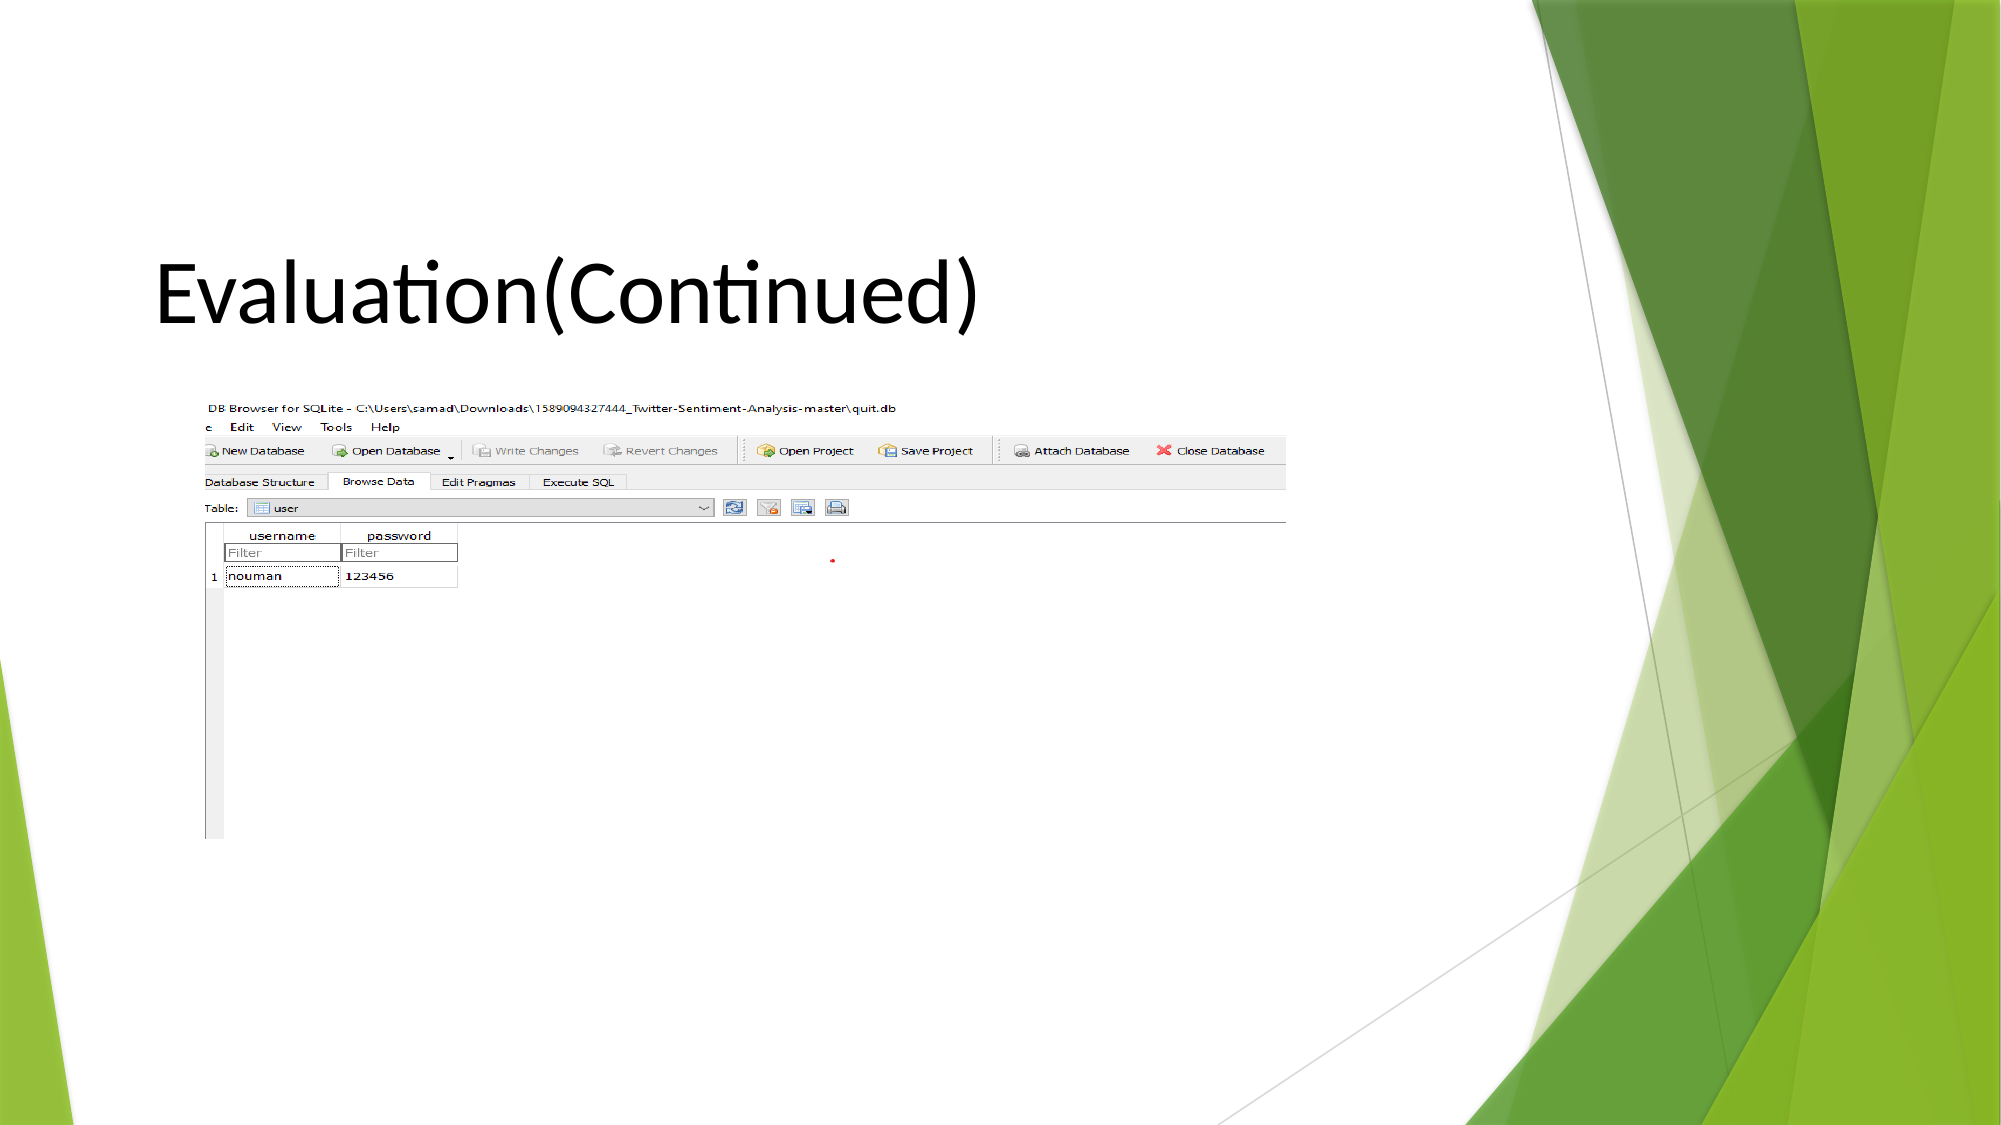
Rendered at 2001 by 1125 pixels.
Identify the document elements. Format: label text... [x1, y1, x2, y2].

picture [205, 400, 1287, 840]
text_box Evaluation(Continued) [139, 224, 1689, 680]
